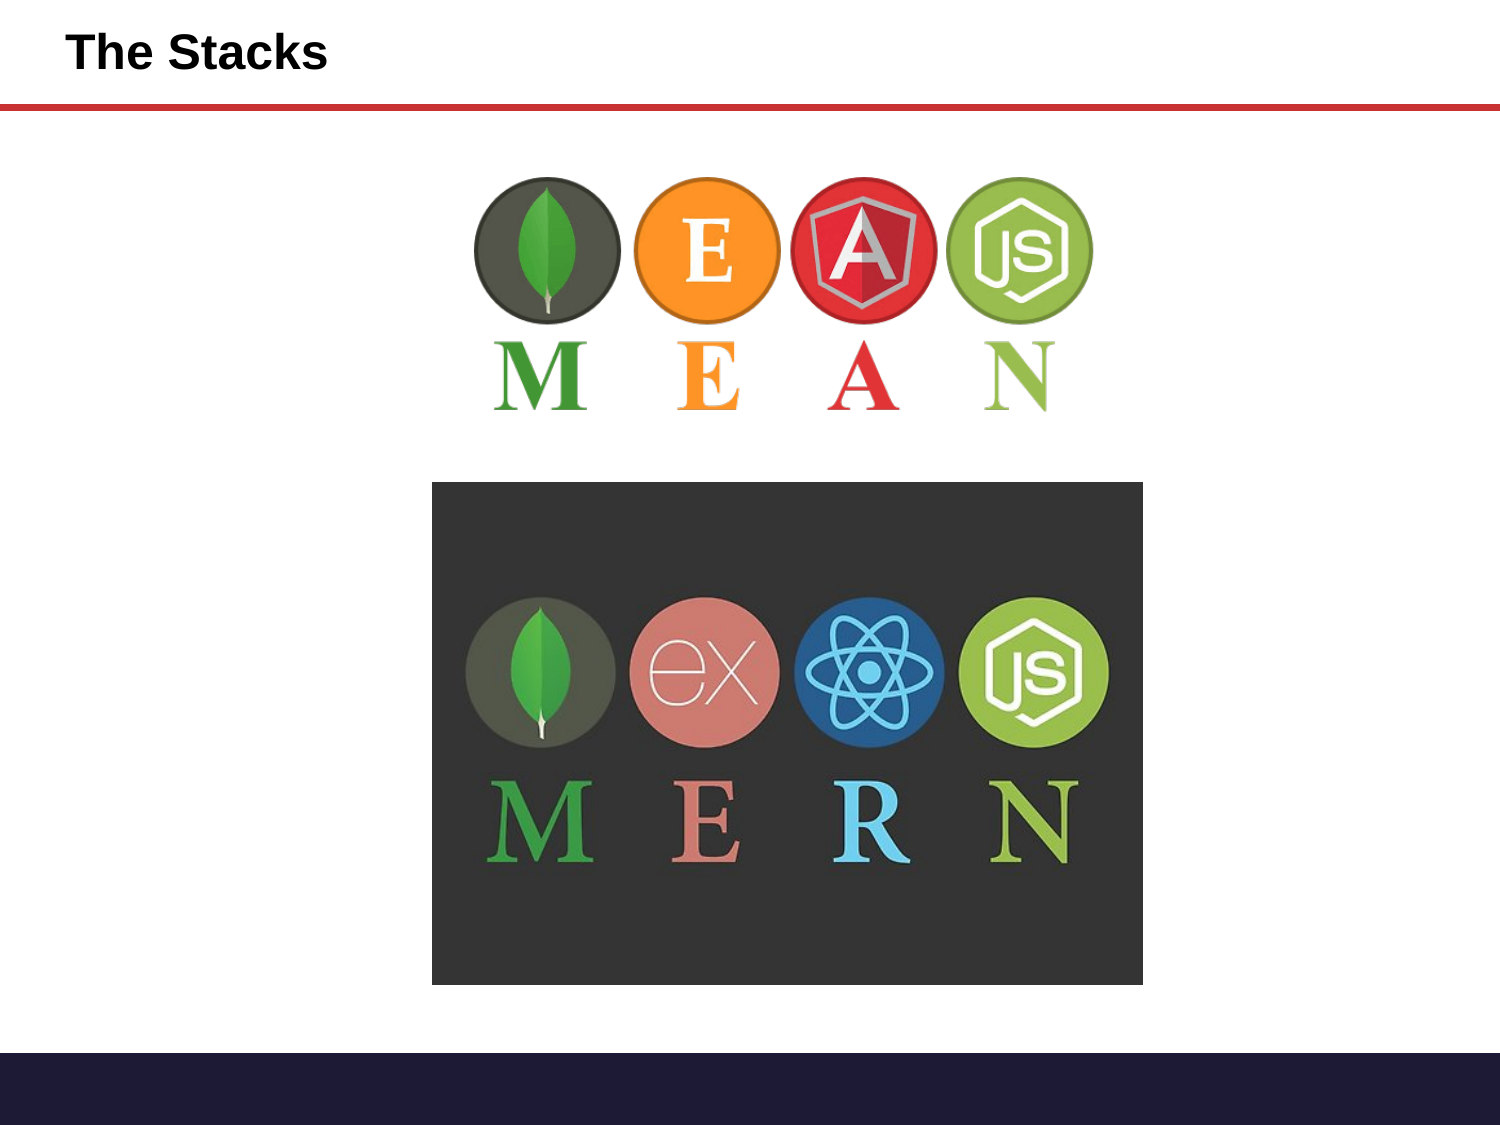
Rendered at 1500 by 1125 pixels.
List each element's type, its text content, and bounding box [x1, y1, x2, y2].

title The Stacks [50, 0, 948, 108]
picture [441, 144, 1123, 460]
picture [432, 482, 1143, 985]
